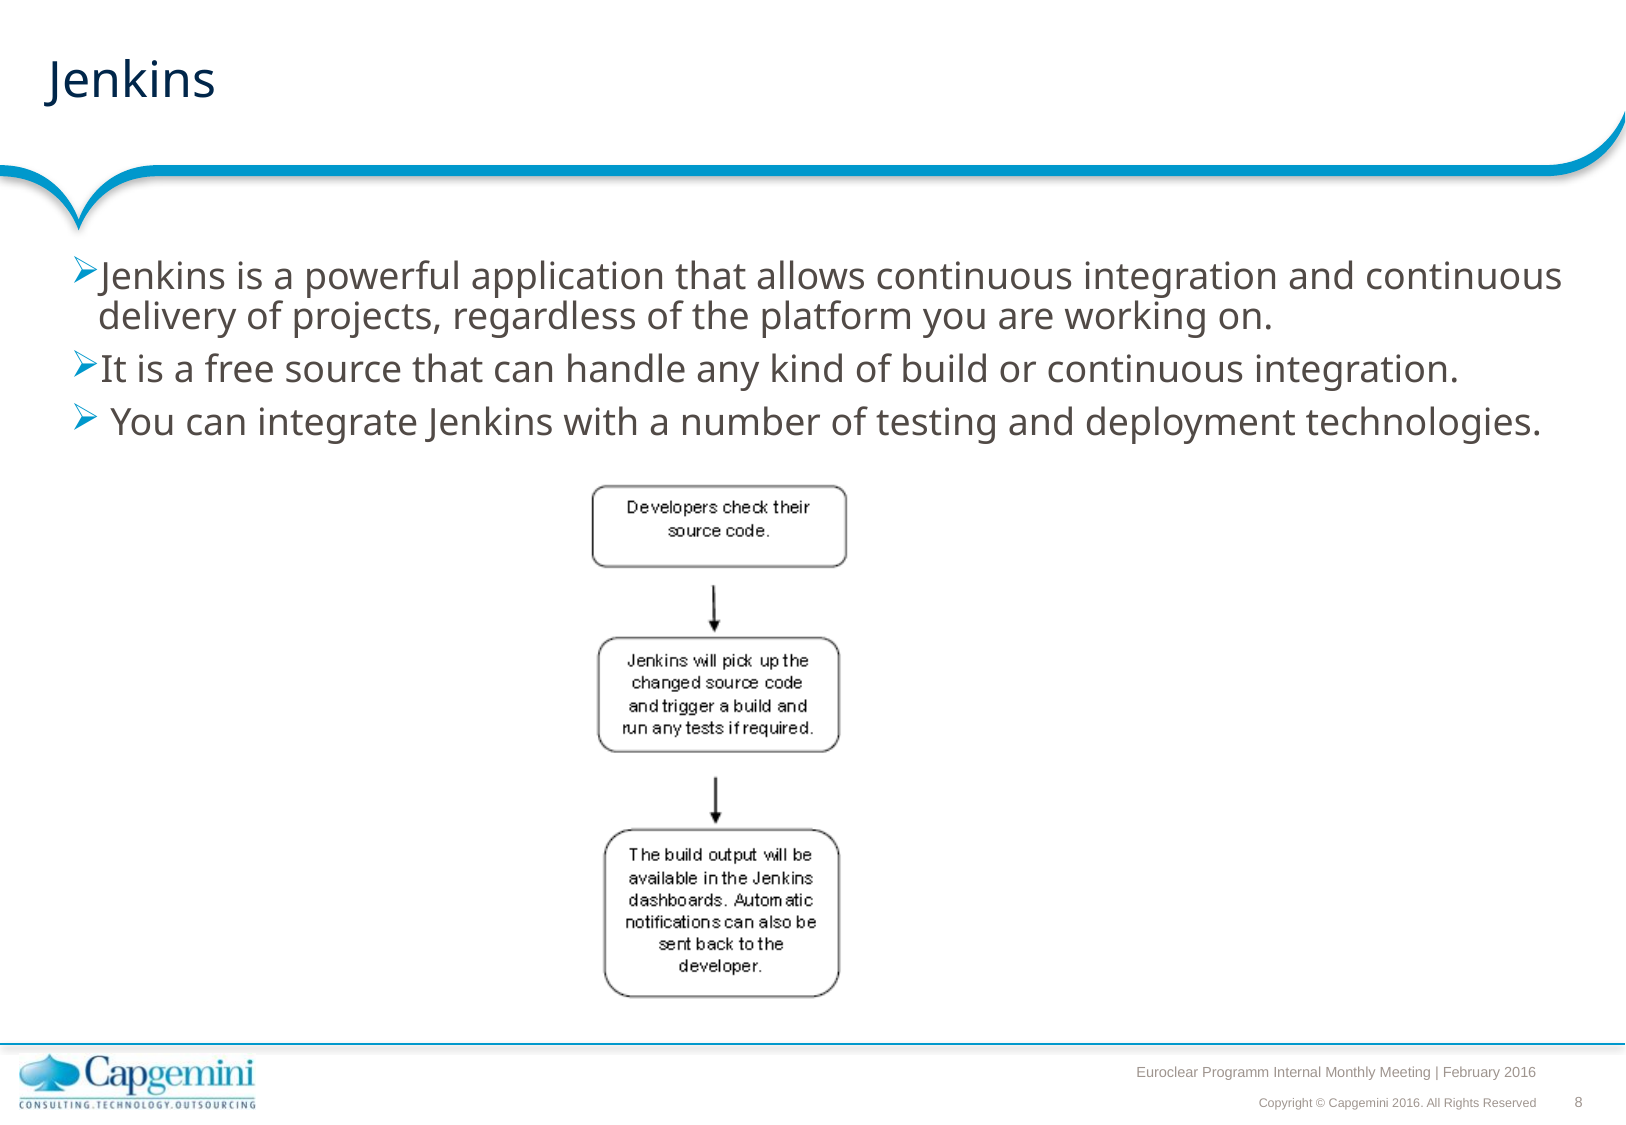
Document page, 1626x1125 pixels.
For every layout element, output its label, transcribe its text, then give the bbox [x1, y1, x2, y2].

picture [585, 478, 853, 1005]
list Jenkins is a powerful application that allows continuous integration and continuous delivery of projects, regardless of the platform you are working on. It is a free source that can handle any kind of build or continuous integration. You can integrate Jenkins with a number of testing and deployment technologies. [52, 244, 1625, 1008]
title Jenkins [0, 0, 1625, 165]
picture [19, 1053, 256, 1110]
